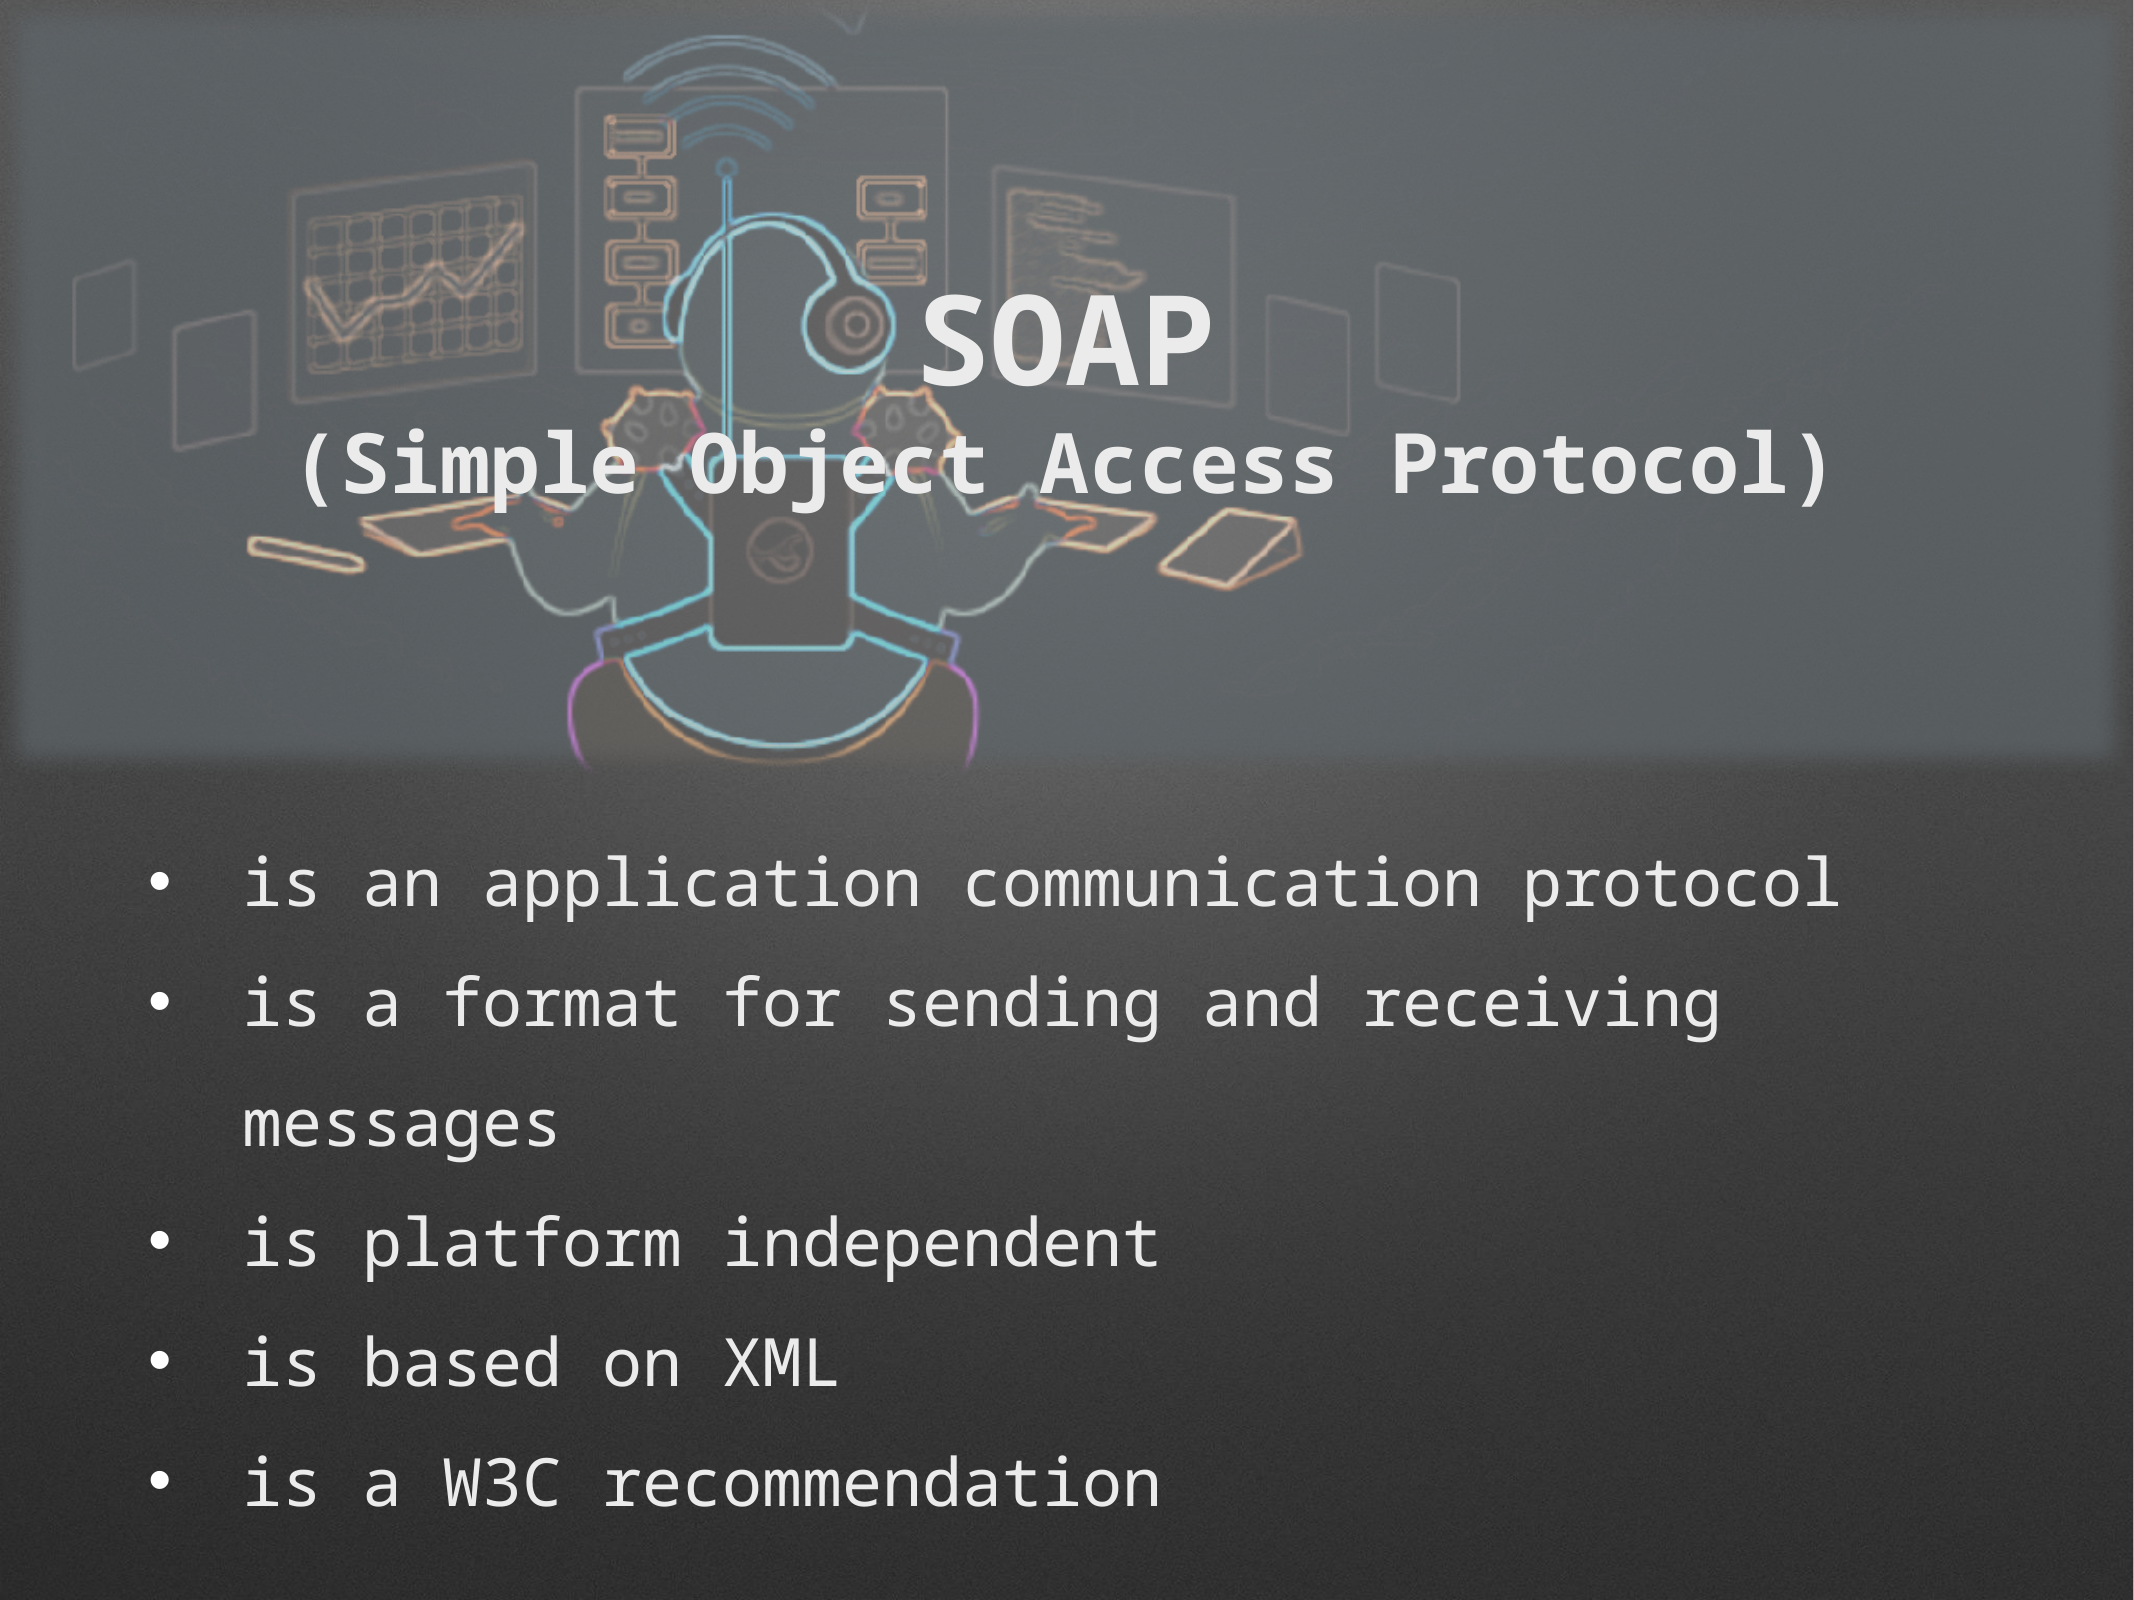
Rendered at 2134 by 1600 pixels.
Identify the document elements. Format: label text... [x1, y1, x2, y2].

picture [0, 0, 2134, 1600]
title SOAP (Simple Object Access Protocol) [26, 30, 2104, 741]
table_cell Describes the operations that can be performed and the messages involved. [19, 18, 2113, 756]
list is an application communication protocol is a format for sending and receiving messages is platform independent is based on XML is a W3C recommendation [133, 785, 2009, 1569]
